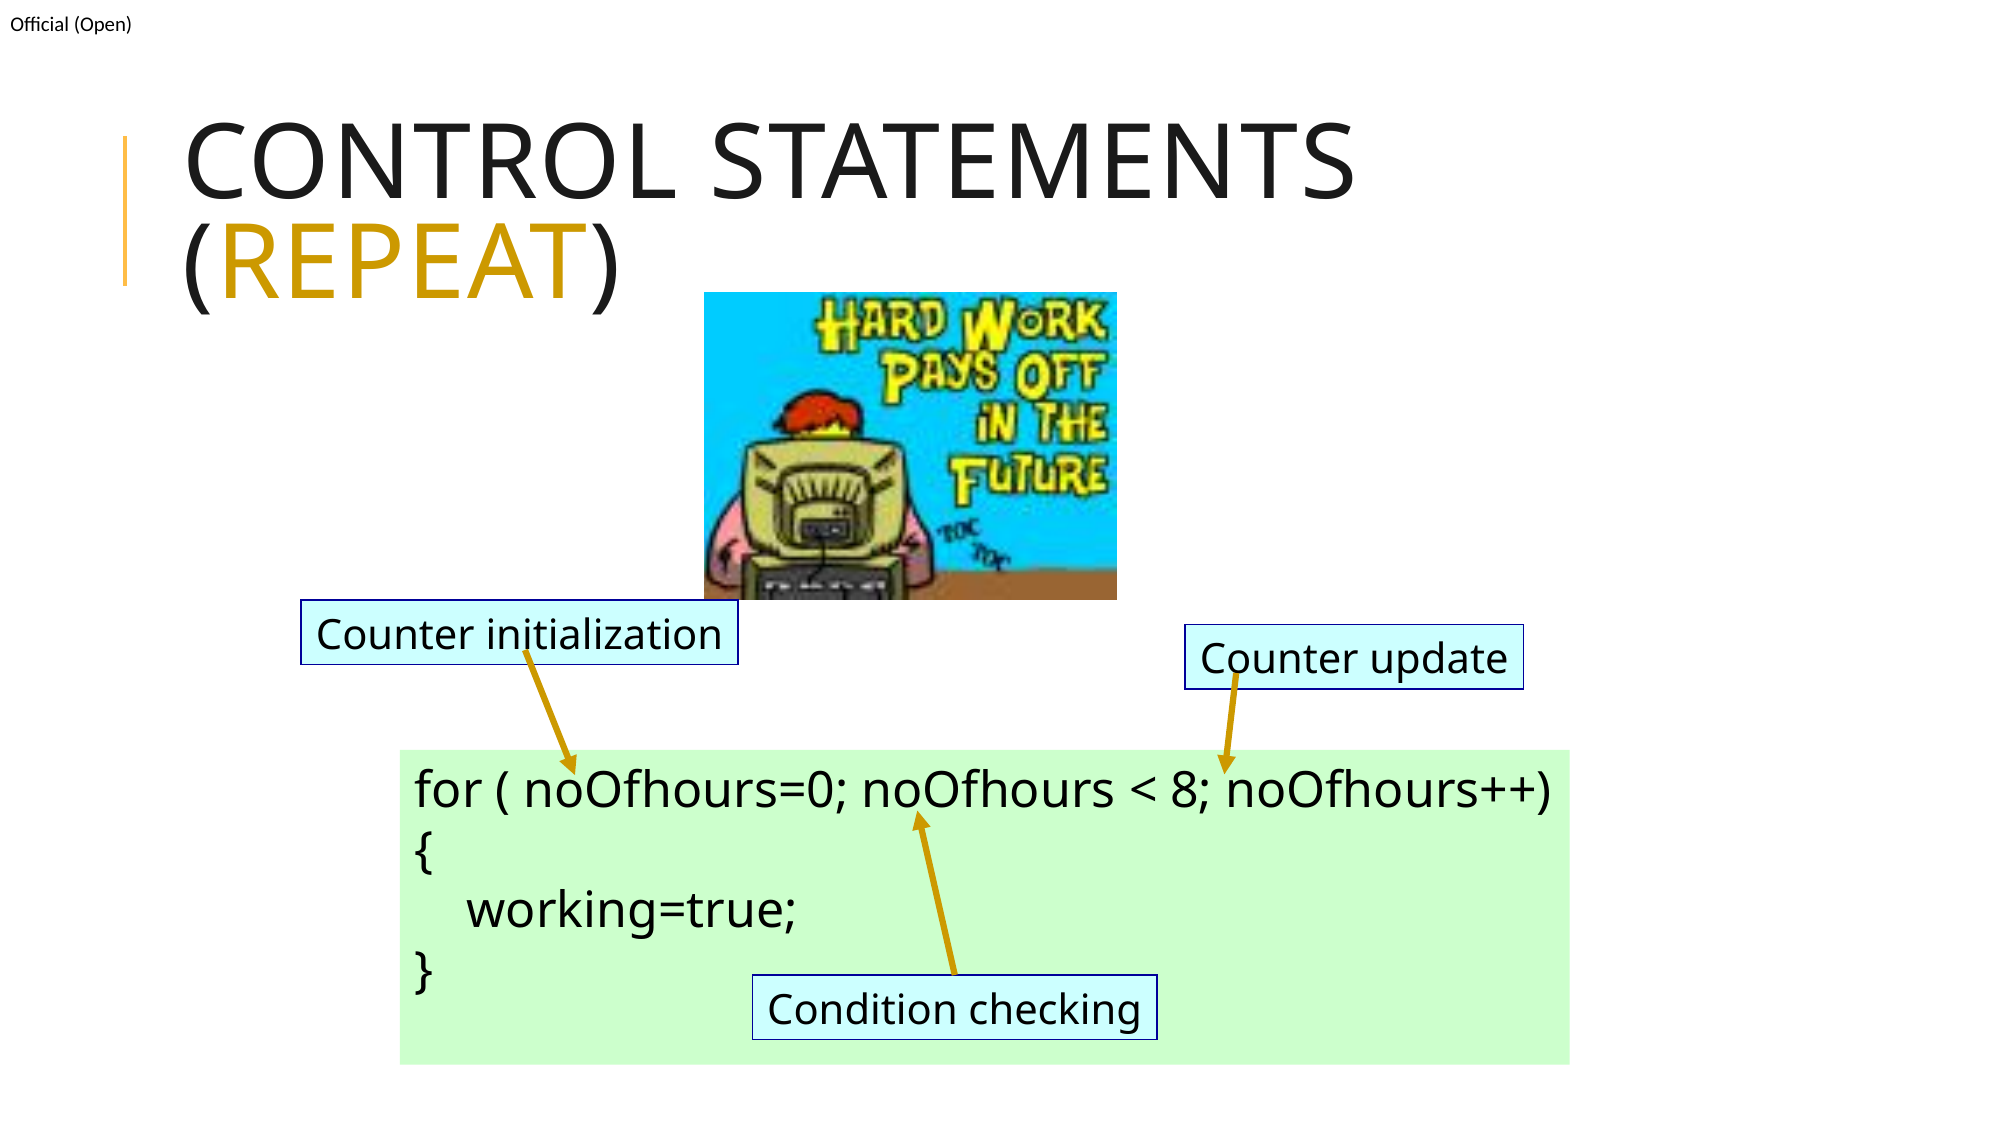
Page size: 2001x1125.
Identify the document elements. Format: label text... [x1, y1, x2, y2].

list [704, 292, 1117, 601]
title Control Statements (repeat) [168, 96, 1763, 342]
text_box [913, 810, 955, 976]
text_box [524, 649, 577, 776]
text_box for ( noOfhours=0; noOfhours < 8; noOfhours++) { working=true; } [399, 749, 1570, 1065]
text_box Condition checking [752, 975, 1158, 1040]
text_box Counter initialization [301, 600, 739, 665]
text_box [1219, 672, 1237, 775]
text_box Counter update [1185, 624, 1524, 690]
